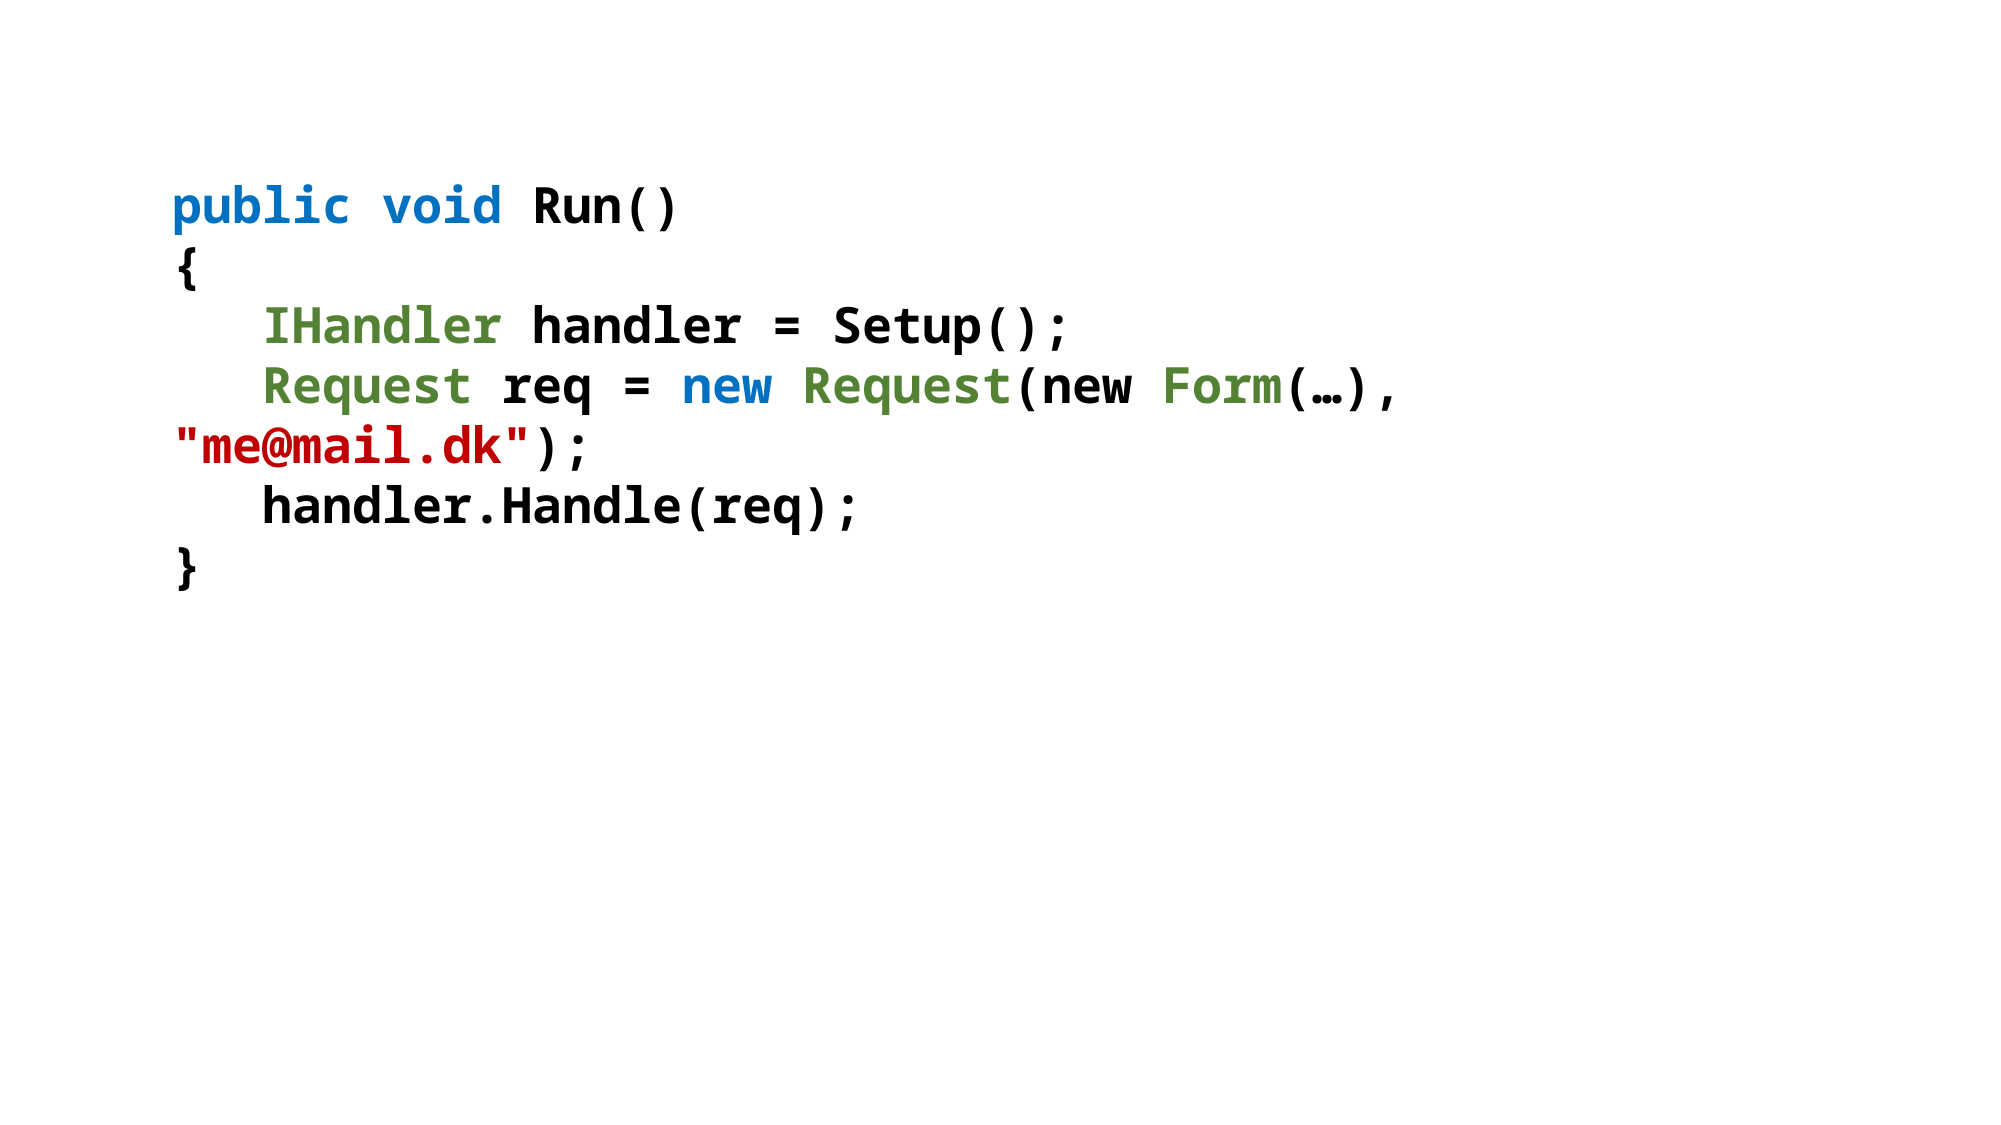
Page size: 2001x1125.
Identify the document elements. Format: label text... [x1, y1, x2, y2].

text_box public void Run() { IHandler handler = Setup(); Request req = new Request(new Form(…), "me@mail.dk"); handler.Handle(req); } [157, 166, 1814, 661]
